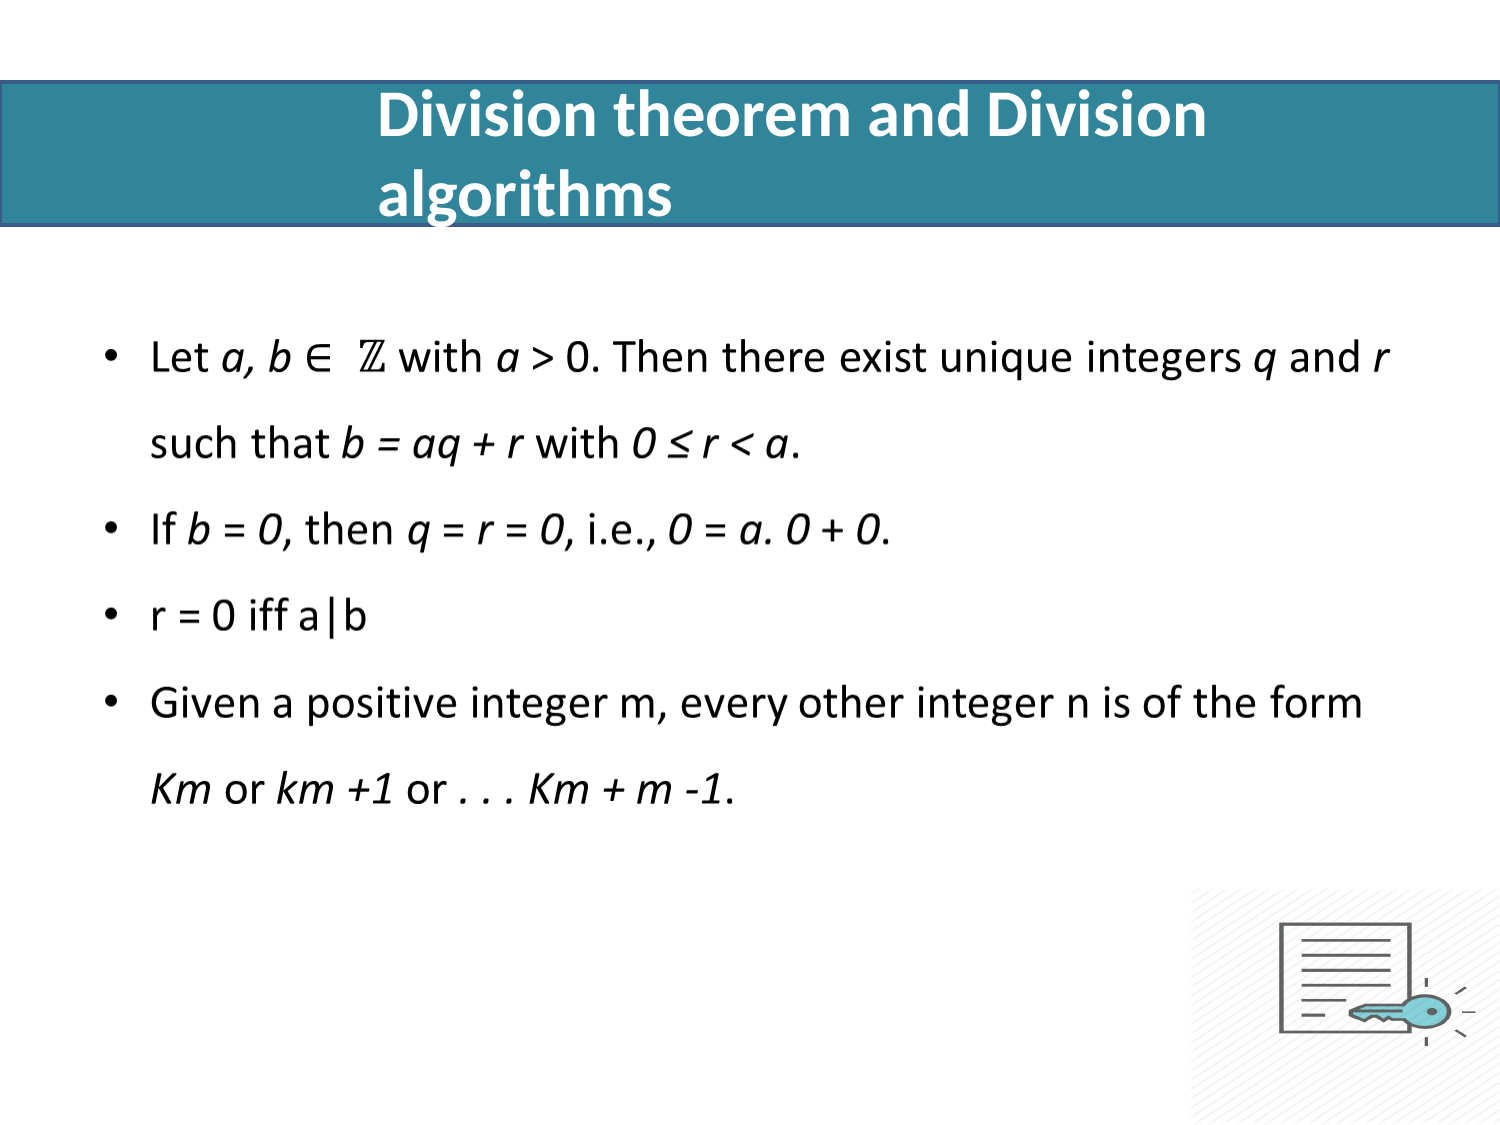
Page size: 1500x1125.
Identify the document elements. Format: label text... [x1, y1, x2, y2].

text_box [1187, 887, 1500, 1125]
text_box [87, 299, 1425, 829]
text_box Division theorem and Division algorithms [362, 62, 1225, 238]
